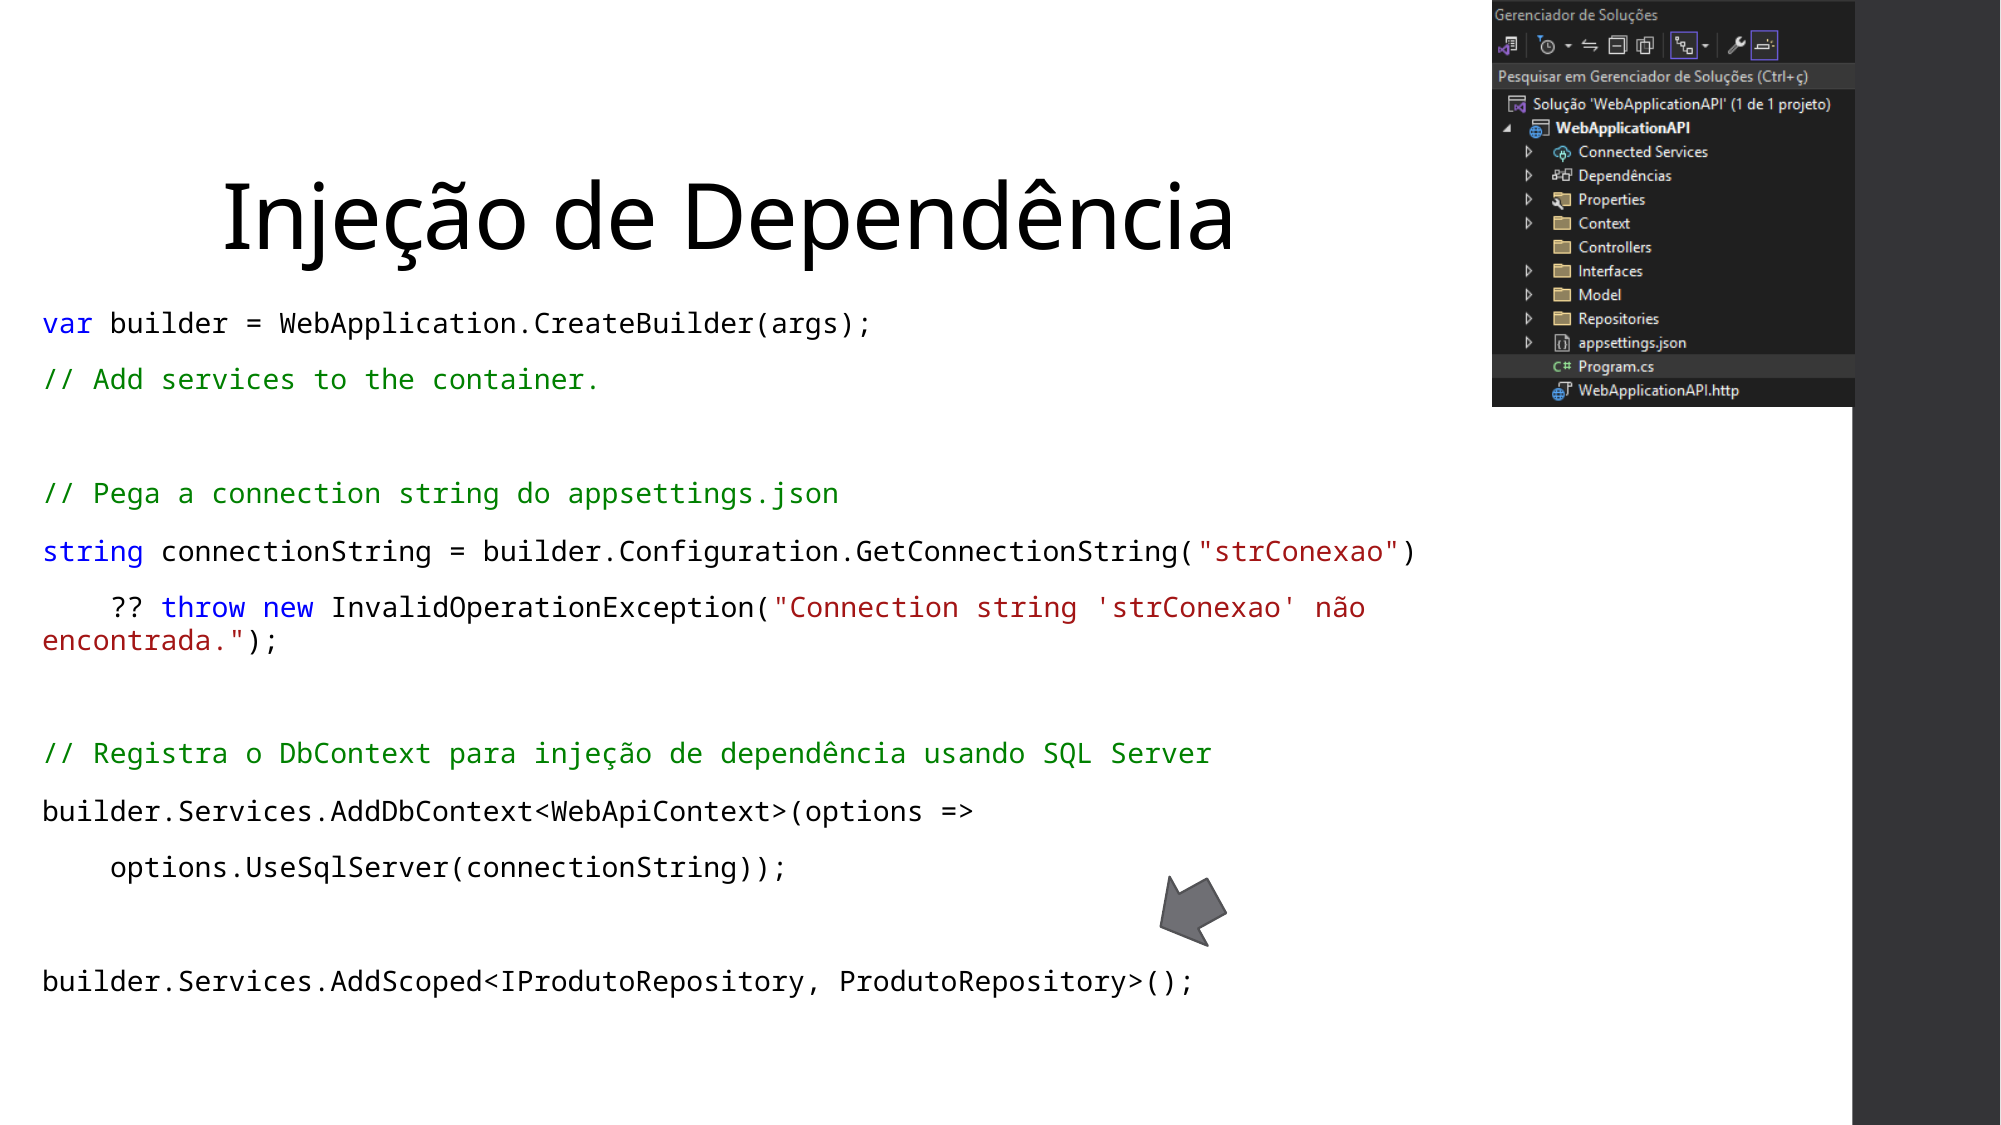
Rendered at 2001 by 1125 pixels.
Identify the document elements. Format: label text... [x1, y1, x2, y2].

text_box [1159, 875, 1228, 947]
picture [1492, 0, 1855, 408]
title Injeção de Dependência [206, 60, 1485, 278]
list var builder = WebApplication.CreateBuilder(args); // Add services to the container. // Pega a connection string do appsettings.json string connectionString = builder.Configuration.GetConnectionString("strConexao") ?? throw new InvalidOperationException("Connection string 'strConexao' não encontrada."); // Registra o DbContext para injeção de dependência usando SQL Server builder.Services.AddDbContext<WebApiContext>(options => options.UseSqlServer(connectionString)); builder.Services.AddScoped<IProdutoRepository, ProdutoRepository>(); [26, 299, 1617, 1014]
